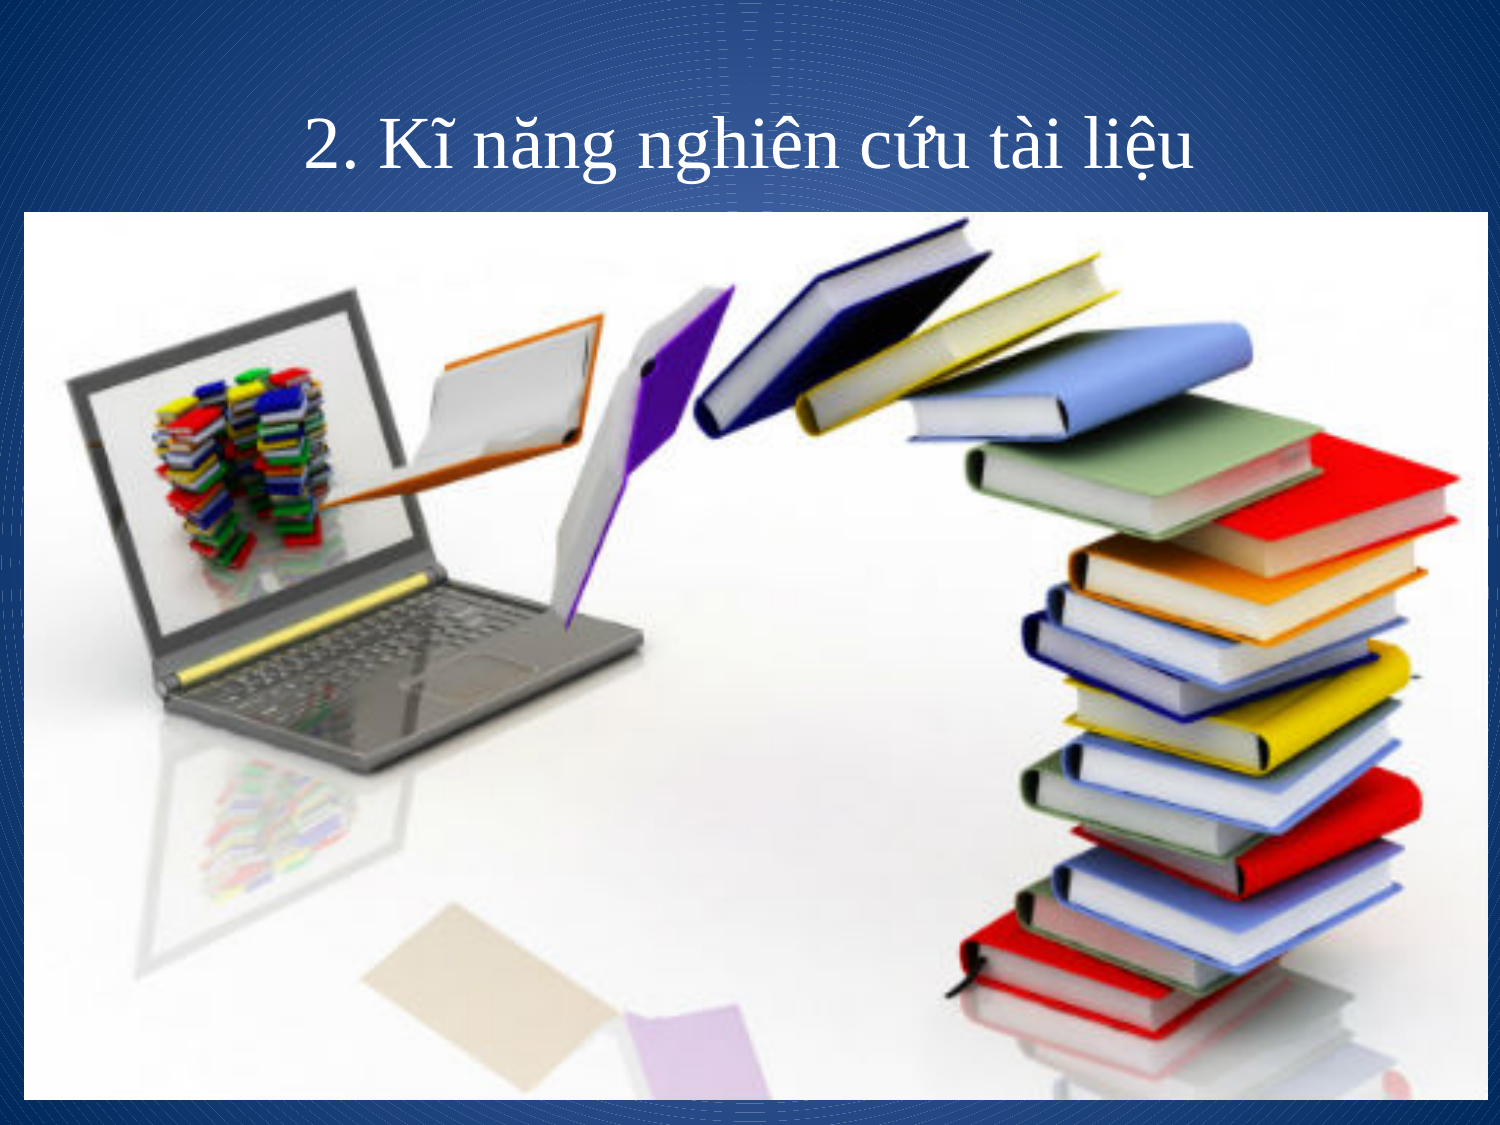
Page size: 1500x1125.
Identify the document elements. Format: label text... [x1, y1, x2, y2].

picture [24, 212, 1488, 1101]
title 2. Kĩ năng nghiên cứu tài liệu [75, 45, 1425, 209]
